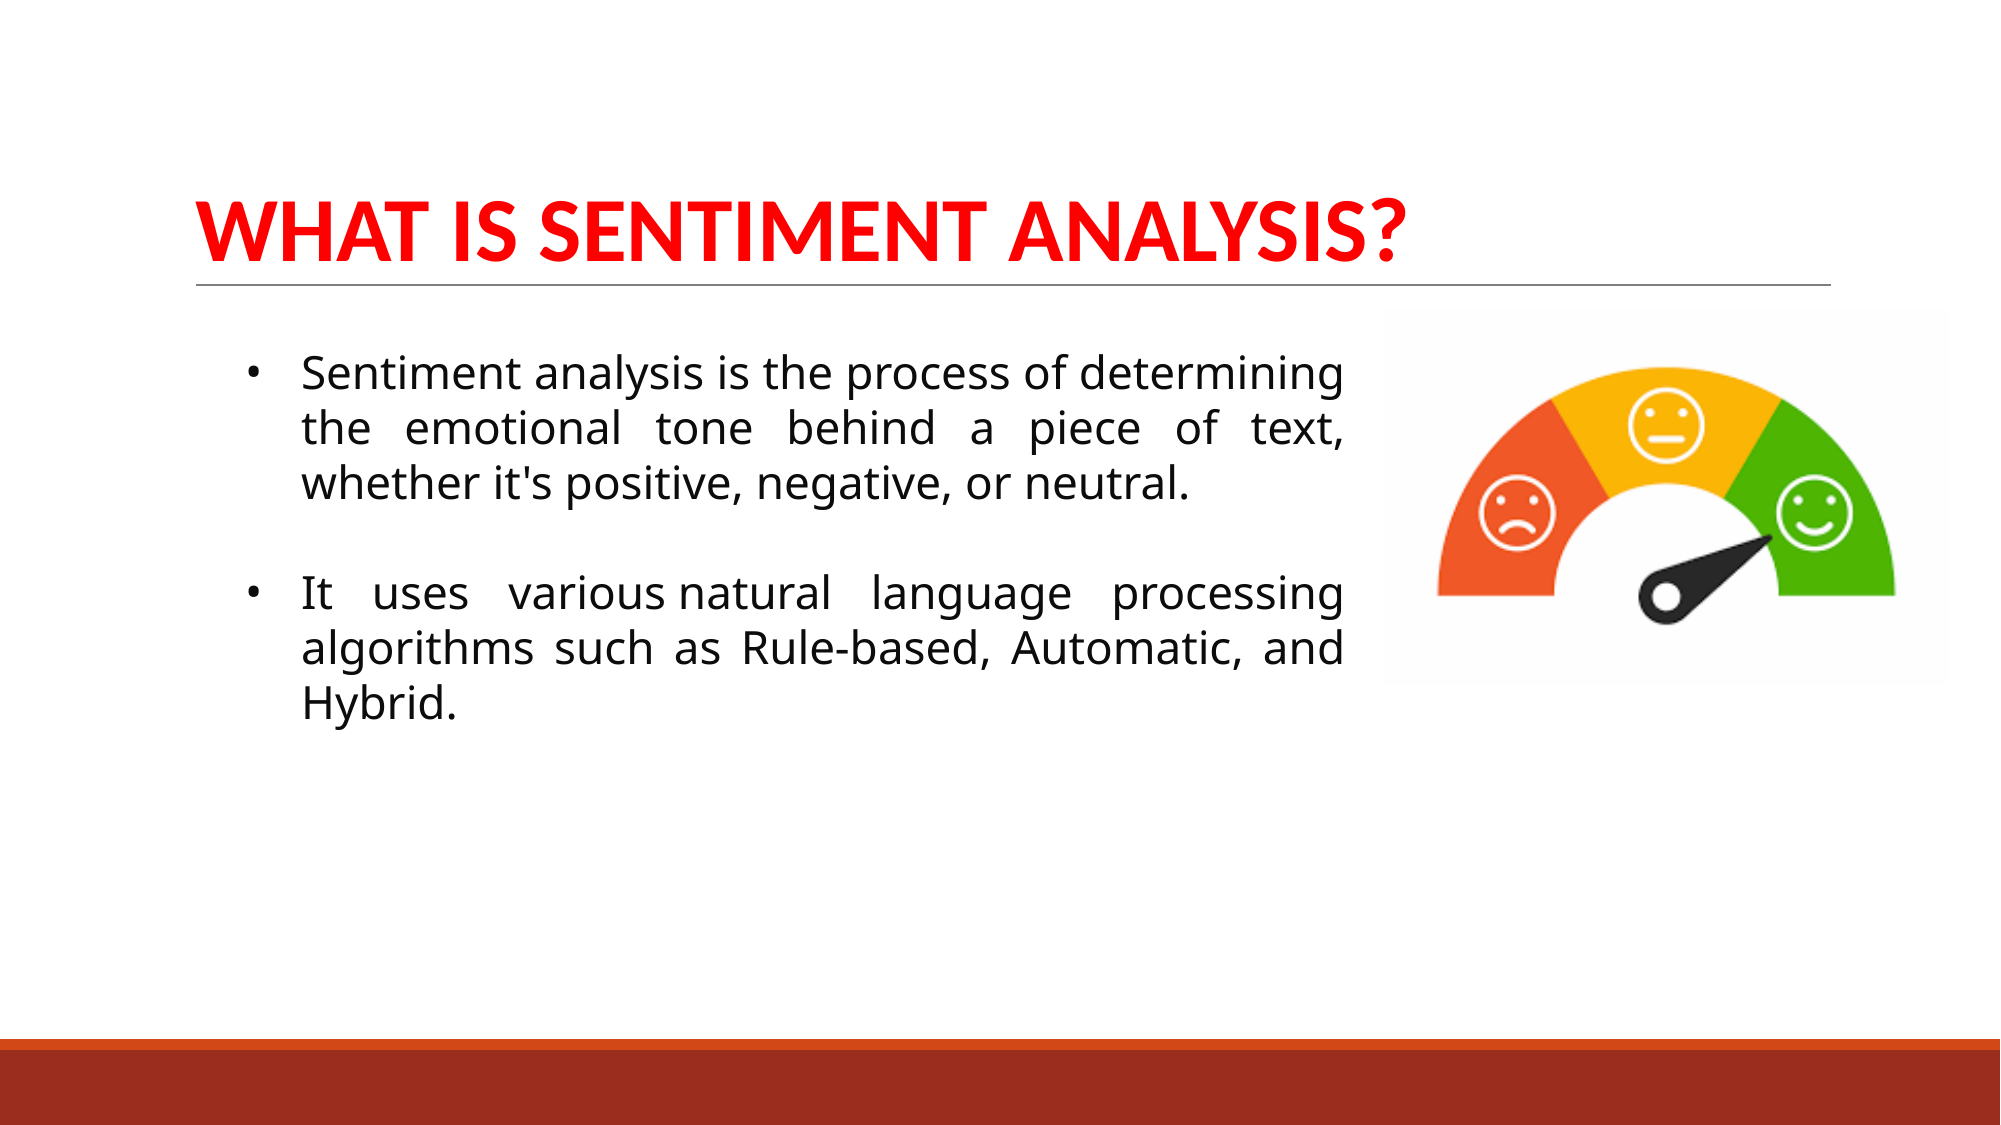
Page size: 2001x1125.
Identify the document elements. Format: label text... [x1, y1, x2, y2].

text_box Sentiment analysis is the process of determining the emotional tone behind a piece of text, whether it's positive, negative, or neutral. It uses various natural language processing algorithms such as Rule-based, Automatic, and Hybrid. [230, 335, 1361, 846]
picture [1383, 308, 1950, 686]
title WHAT IS SENTIMENT ANALYSIS? [180, 47, 1830, 285]
